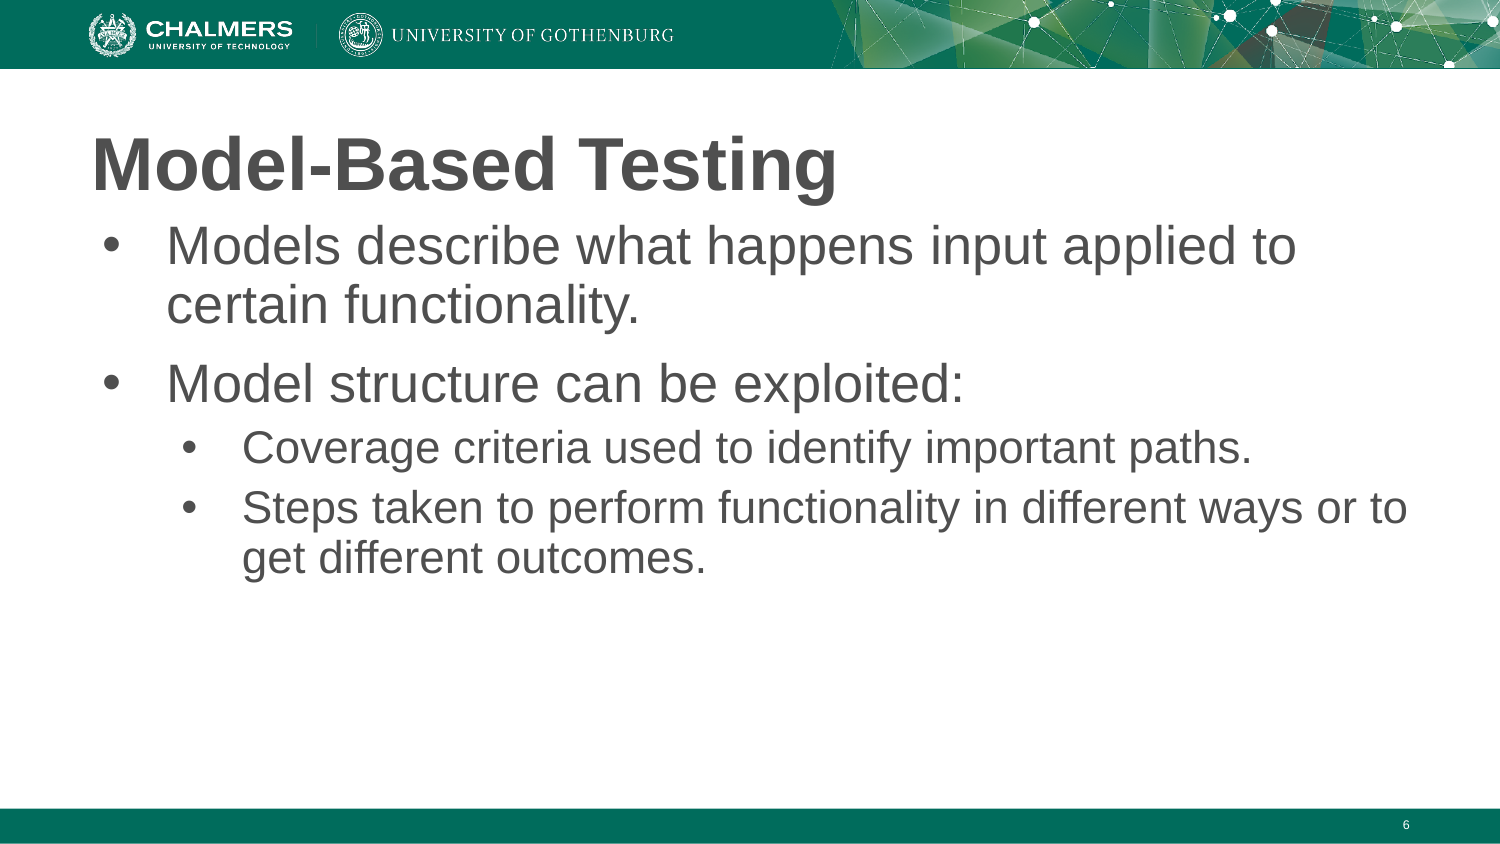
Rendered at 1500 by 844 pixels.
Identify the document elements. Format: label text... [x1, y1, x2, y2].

picture [64, 0, 696, 85]
picture [759, 0, 1500, 68]
title Model-Based Testing [76, 100, 1425, 210]
list Models describe what happens input applied to certain functionality. Model structure can be exploited: Coverage criteria used to identify important paths. Steps taken to perform functionality in different ways or to get different outcomes. [76, 210, 1425, 782]
slide_number ‹#› [1074, 809, 1425, 844]
